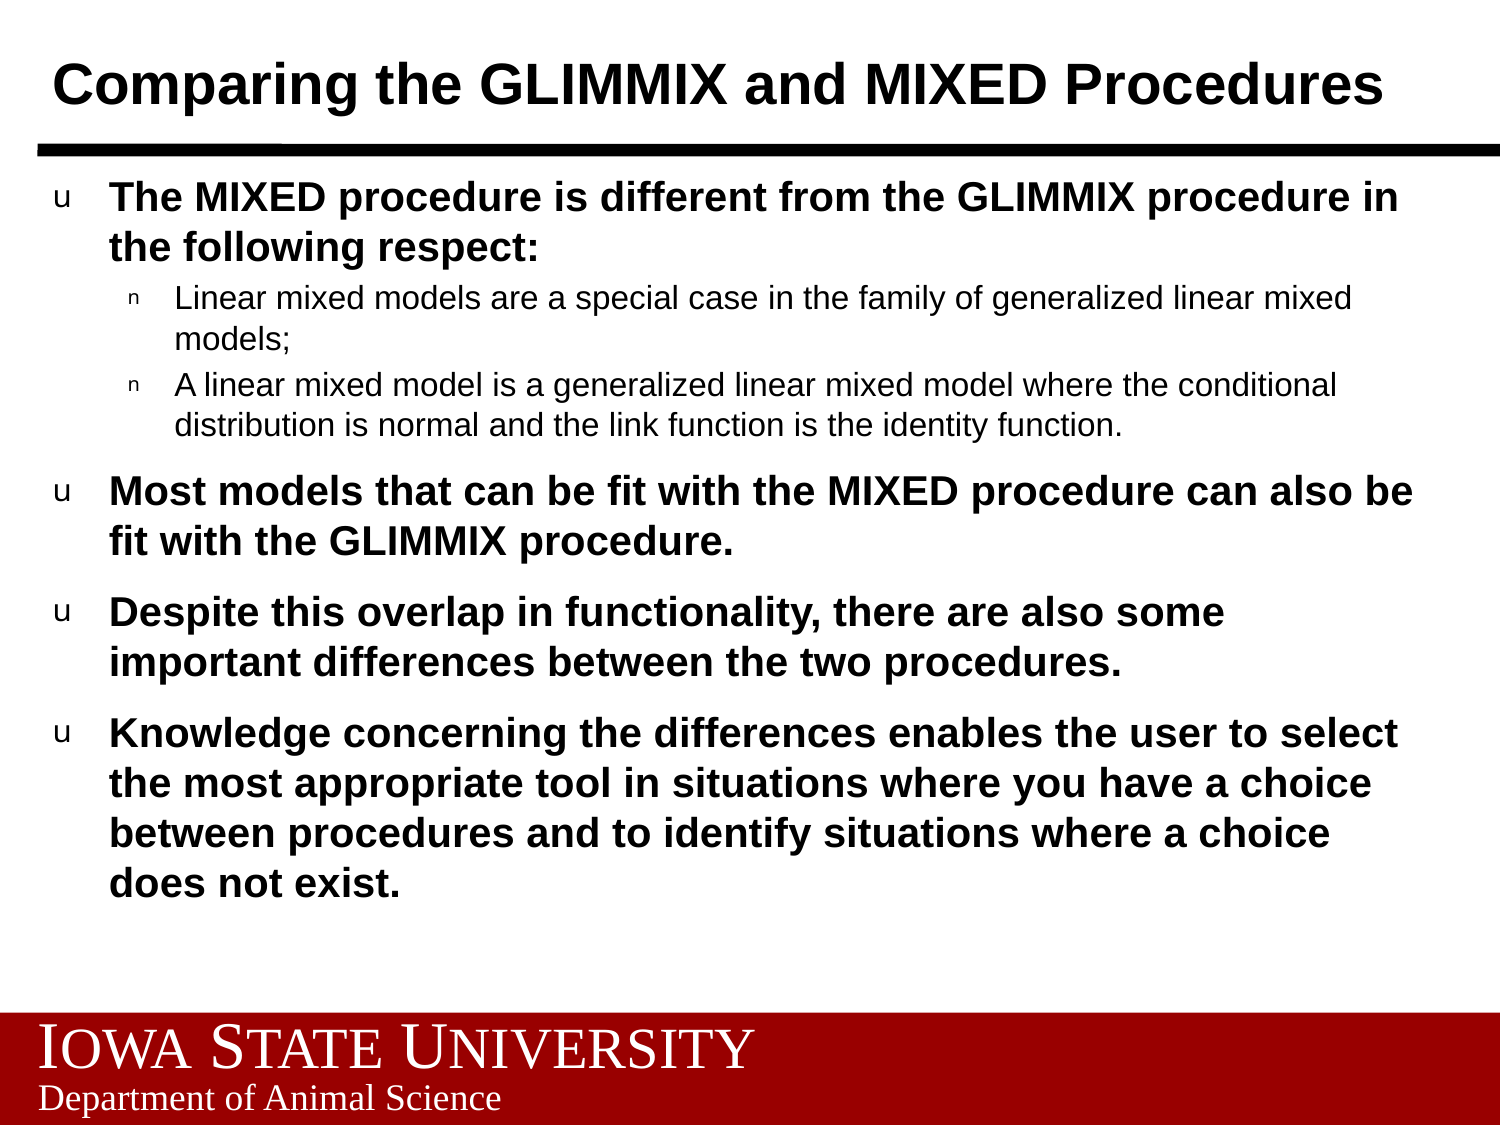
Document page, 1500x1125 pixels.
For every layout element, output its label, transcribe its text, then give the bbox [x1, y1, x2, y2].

list The MIXED procedure is different from the GLIMMIX procedure in the following respect: Linear mixed models are a special case in the family of generalized linear mixed models; A linear mixed model is a generalized linear mixed model where the conditional distribution is normal and the link function is the identity function. Most models that can be fit with the MIXED procedure can also be fit with the GLIMMIX procedure. Despite this overlap in functionality, there are also some important differences between the two procedures. Knowledge concerning the differences enables the user to select the most appropriate tool in situations where you have a choice between procedures and to identify situations where a choice does not exist. [37, 162, 1438, 988]
title Comparing the GLIMMIX and MIXED Procedures [37, 24, 1500, 138]
